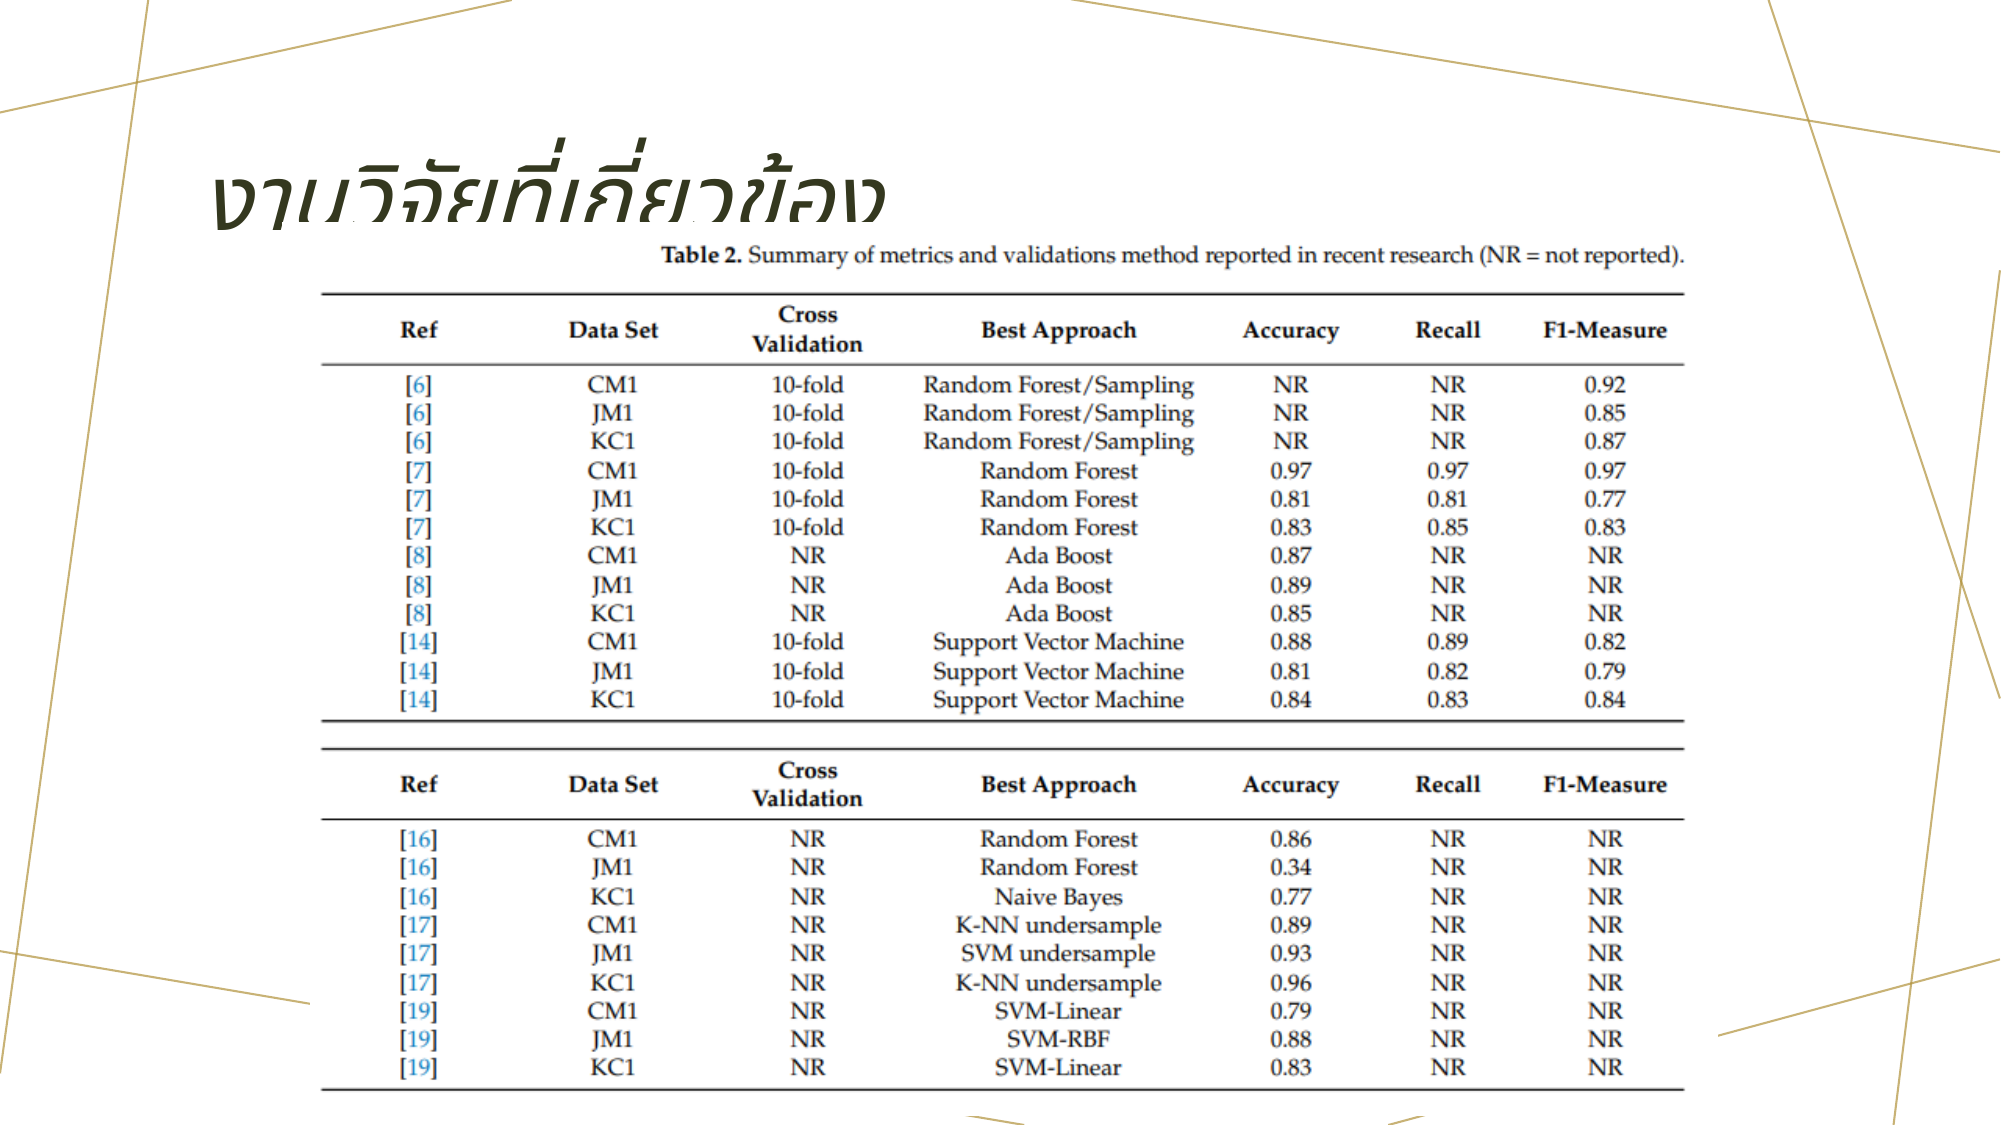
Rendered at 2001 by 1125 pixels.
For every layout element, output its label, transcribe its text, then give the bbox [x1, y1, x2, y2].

title งานวิจัยที่เกี่ยวข้อง [187, 87, 1813, 315]
picture [282, 222, 1718, 1116]
